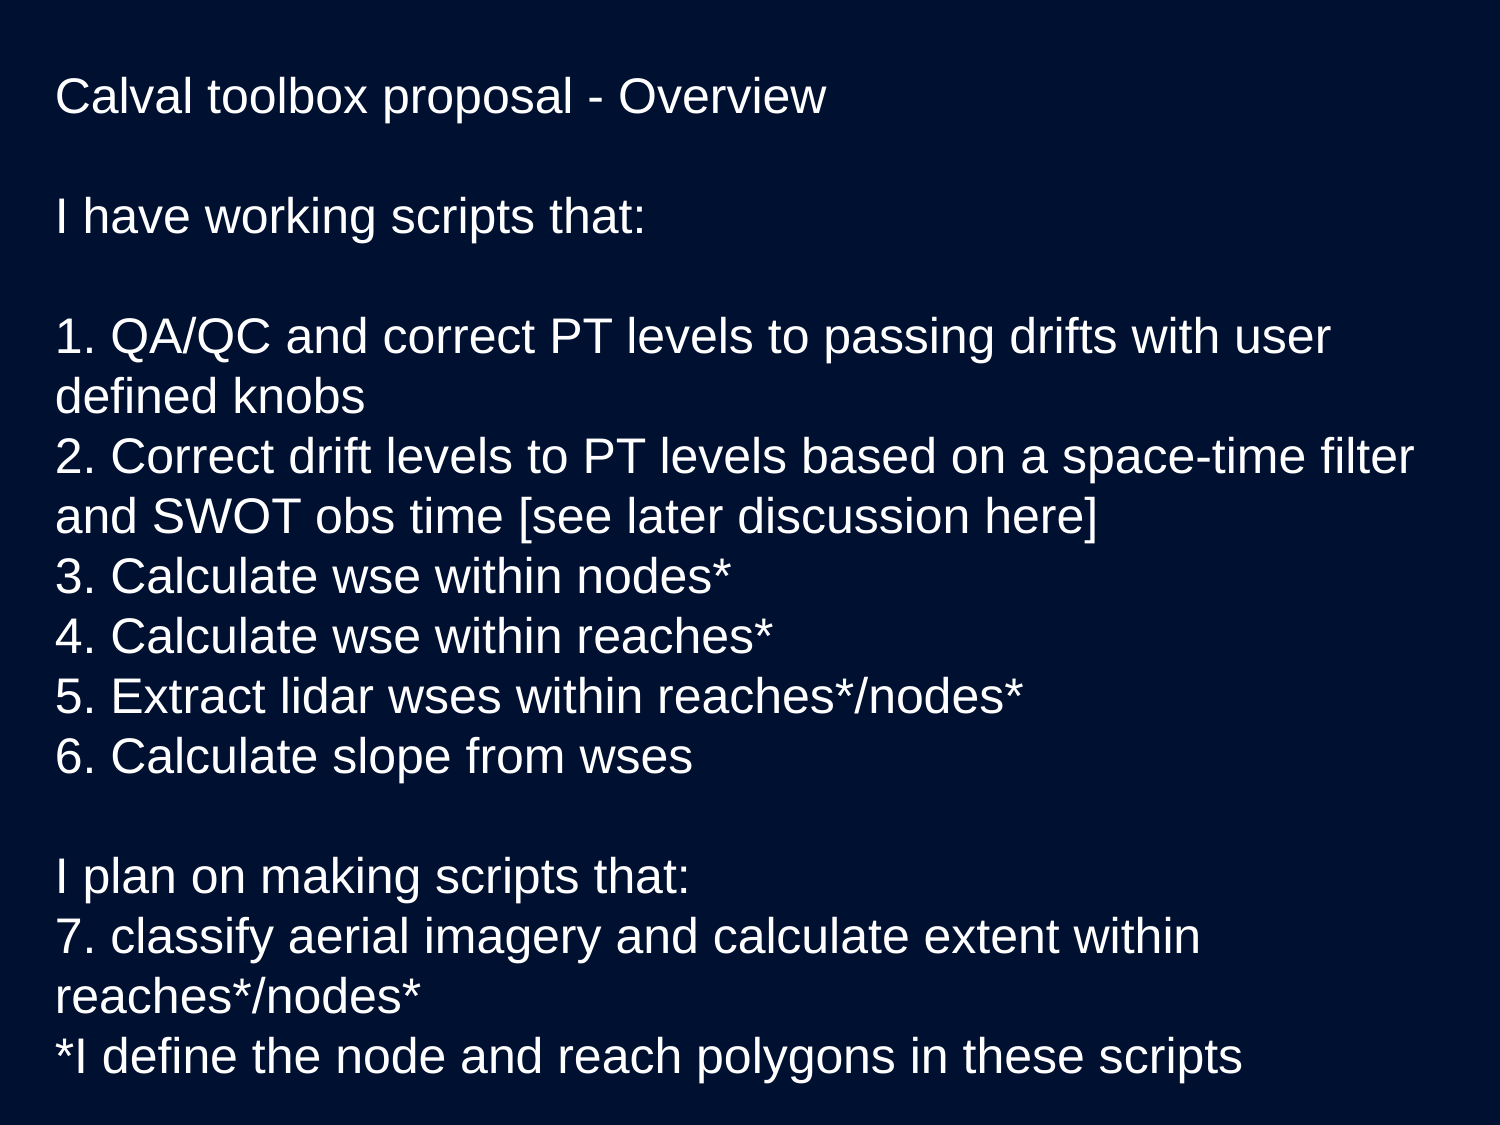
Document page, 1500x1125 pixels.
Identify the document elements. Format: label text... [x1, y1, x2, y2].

text_box Calval toolbox proposal - Overview I have working scripts that: 1. QA/QC and correct PT levels to passing drifts with user defined knobs 2. Correct drift levels to PT levels based on a space-time filter and SWOT obs time [see later discussion here] 3. Calculate wse within nodes* 4. Calculate wse within reaches* 5. Extract lidar wses within reaches*/nodes* 6. Calculate slope from wses I plan on making scripts that: 7. classify aerial imagery and calculate extent within reaches*/nodes* *I define the node and reach polygons in these scripts [40, 56, 1485, 1092]
